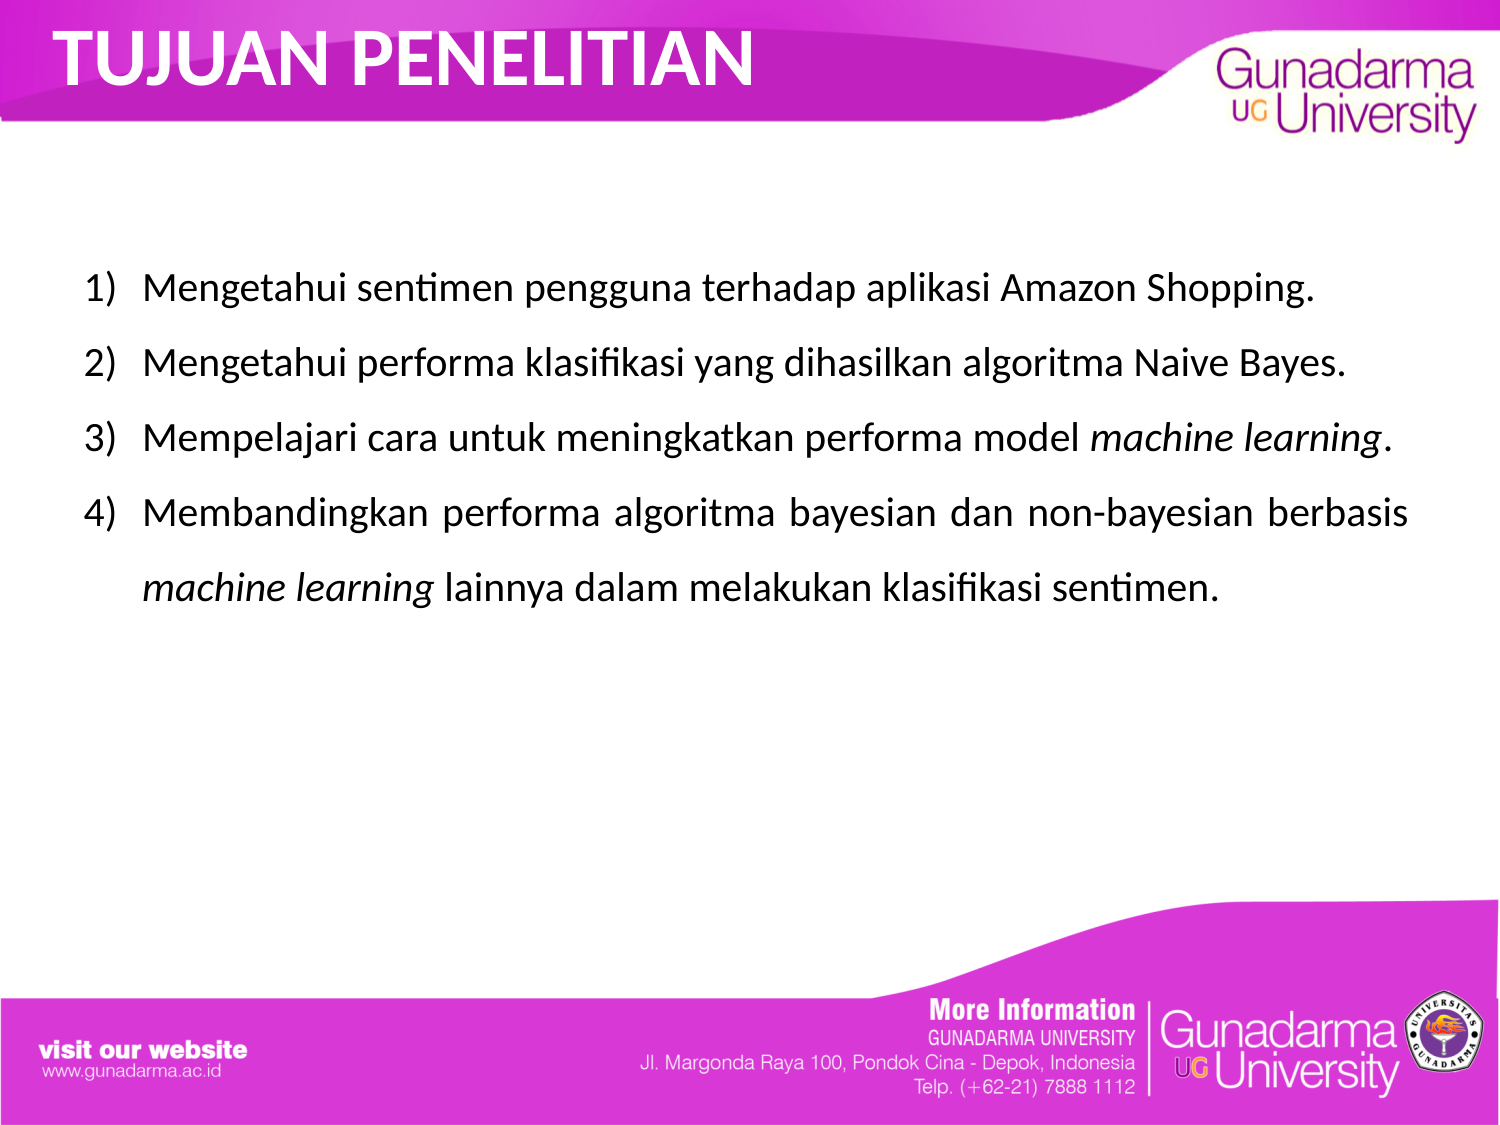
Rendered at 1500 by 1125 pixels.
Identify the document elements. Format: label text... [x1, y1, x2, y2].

list Mengetahui sentimen pengguna terhadap aplikasi Amazon Shopping. Mengetahui performa klasifikasi yang dihasilkan algoritma Naive Bayes. Mempelajari cara untuk meningkatkan performa model machine learning. Membandingkan performa algoritma bayesian dan non-bayesian berbasis machine learning lainnya dalam melakukan klasifikasi sentimen. [52, 227, 1425, 922]
picture [0, 0, 1500, 213]
picture [0, 899, 1500, 1125]
title TUJUAN PENELITIAN [37, 0, 1113, 123]
